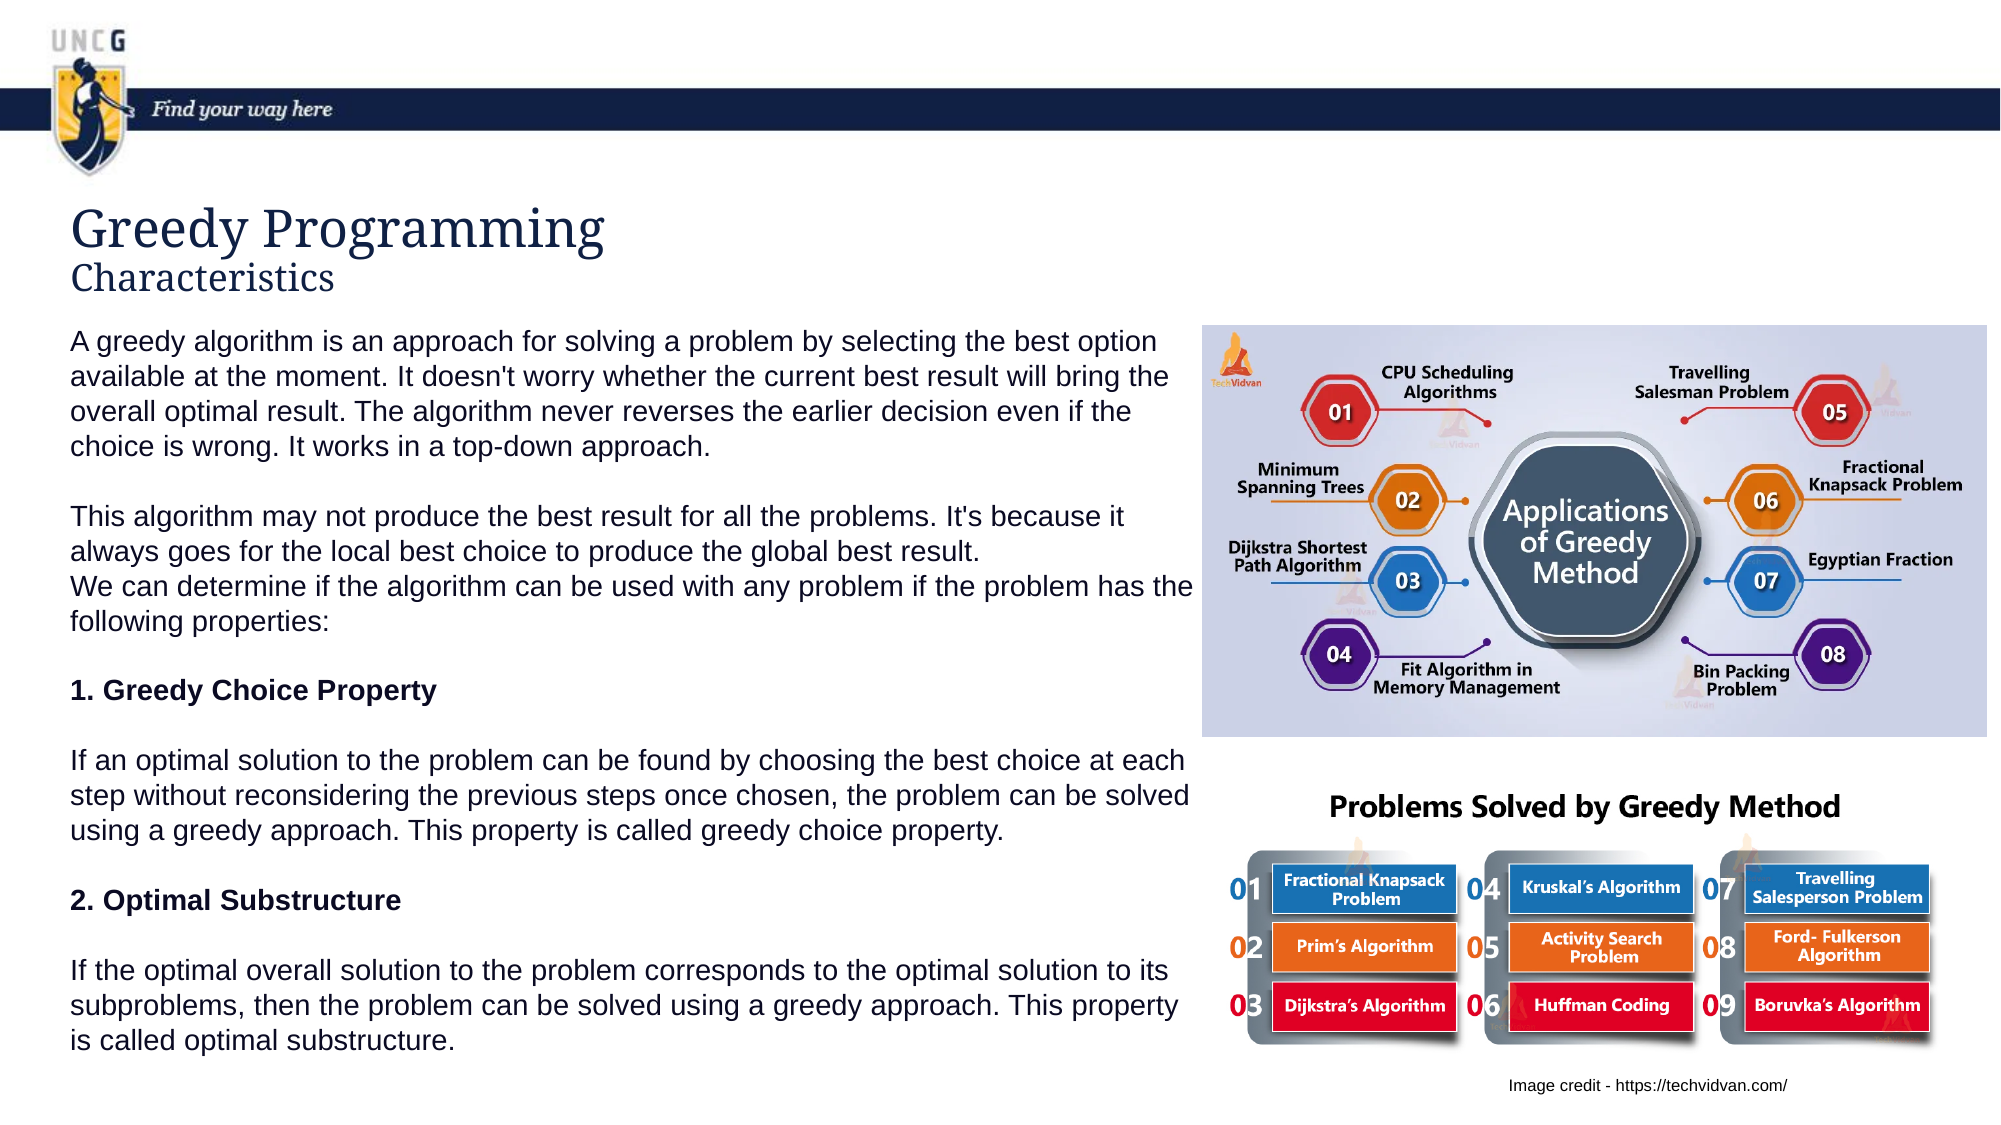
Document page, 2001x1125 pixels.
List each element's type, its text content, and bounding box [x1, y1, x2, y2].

picture [0, 0, 2001, 1125]
text_box Image credit - https://techvidvan.com/ [1493, 1074, 1884, 1105]
title Greedy Programming Characteristics [55, 192, 1556, 308]
text_box A greedy algorithm is an approach for solving a problem by selecting the best option available at the moment. It doesn't worry whether the current best result will bring the overall optimal result. The algorithm never reverses the earlier decision even if the choice is wrong. It works in a top-down approach. This algorithm may not produce the best result for all the problems. It's because it always goes for the local best choice to produce the global best result. We can determine if the algorithm can be used with any problem if the problem has the following properties: 1. Greedy Choice Property If an optimal solution to the problem can be found by choosing the best choice at each step without reconsidering the previous steps once chosen, the problem can be solved using a greedy approach. This property is called greedy choice property. 2. Optimal Substructure If the optimal overall solution to the problem corresponds to the optimal solution to its subproblems, then the problem can be solved using a greedy approach. This property is called optimal substructure. [55, 307, 1221, 1107]
